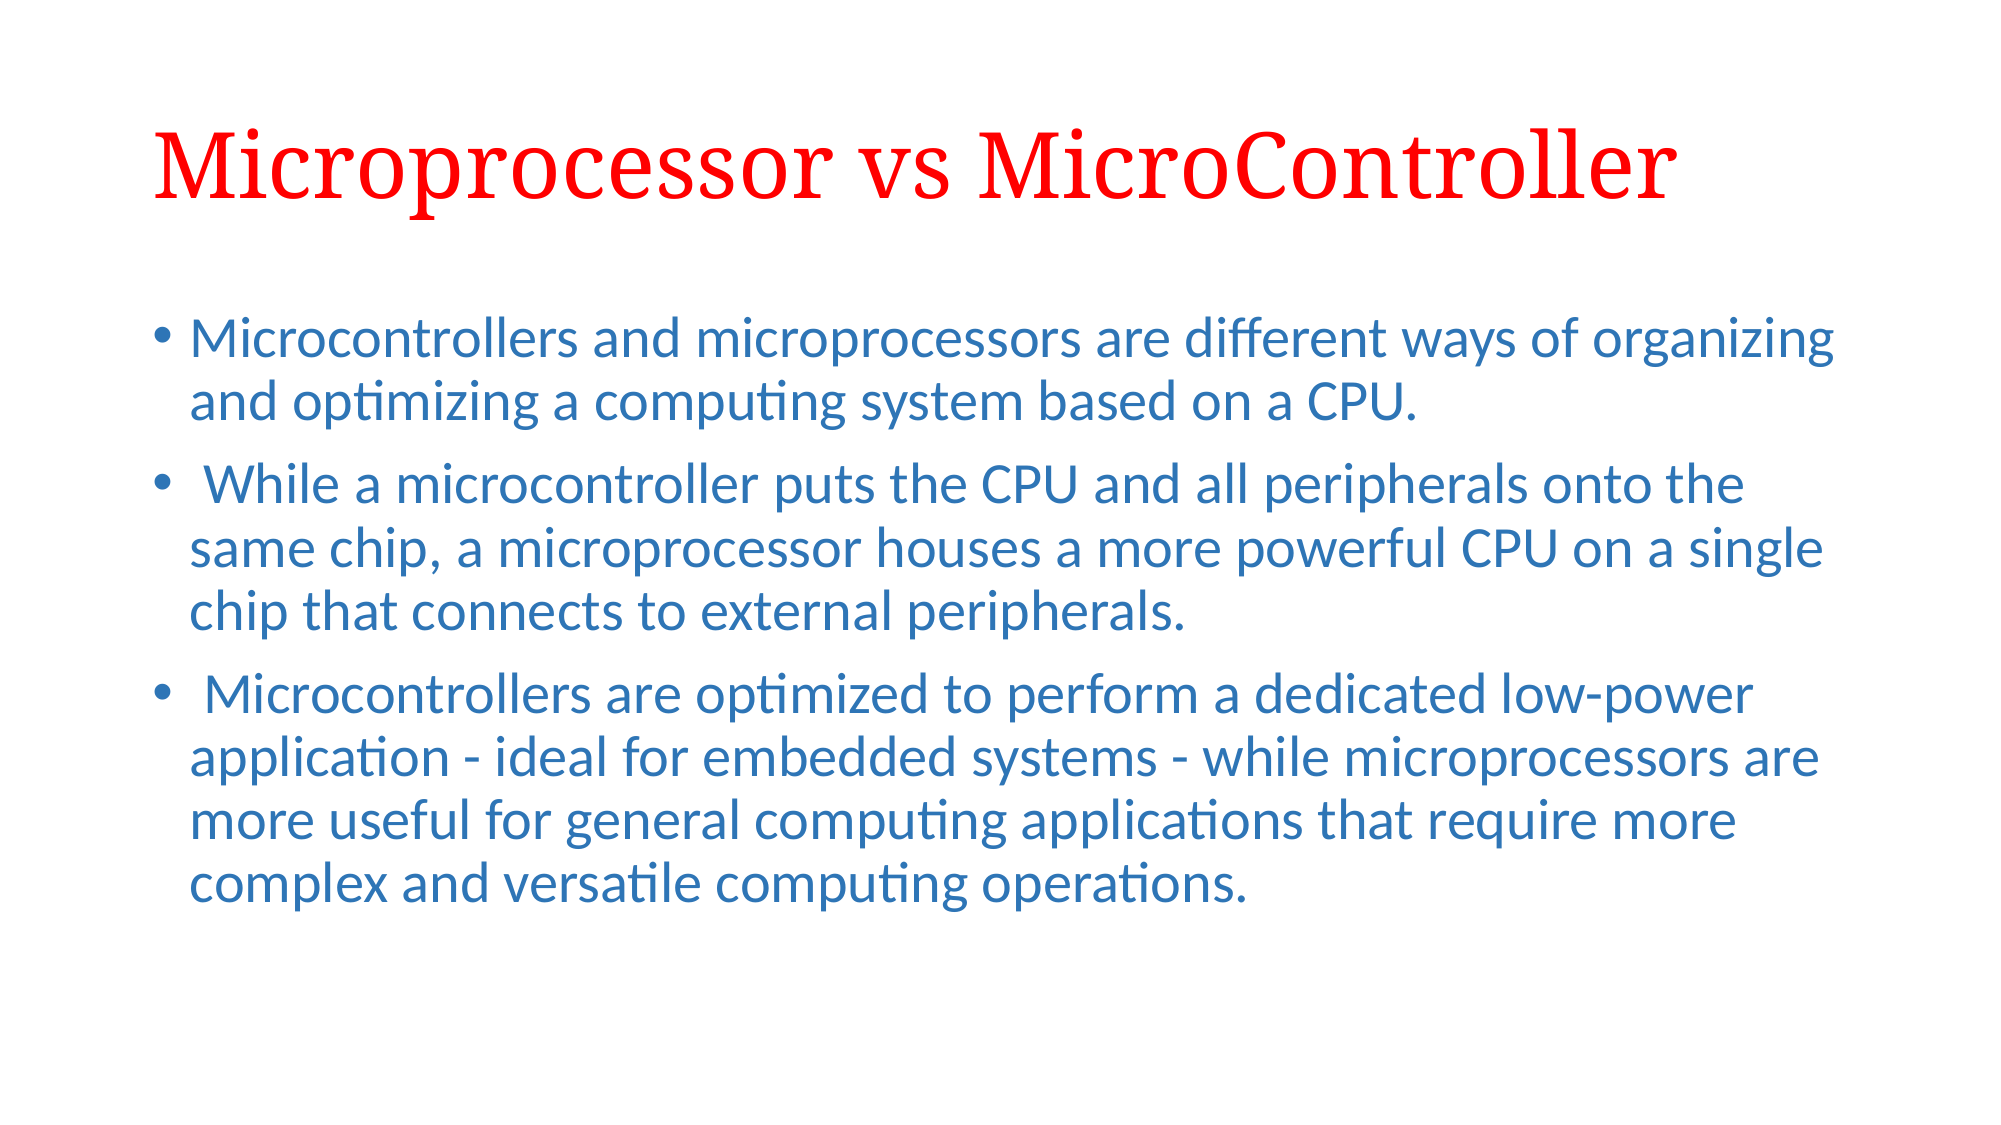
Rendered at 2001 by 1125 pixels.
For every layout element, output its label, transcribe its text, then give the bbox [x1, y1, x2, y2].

title Microprocessor vs MicroController [137, 59, 1863, 278]
list Microcontrollers and microprocessors are different ways of organizing and optimizing a computing system based on a CPU. While a microcontroller puts the CPU and all peripherals onto the same chip, a microprocessor houses a more powerful CPU on a single chip that connects to external peripherals. Microcontrollers are optimized to perform a dedicated low-power application - ideal for embedded systems - while microprocessors are more useful for general computing applications that require more complex and versatile computing operations. [137, 299, 1863, 1014]
